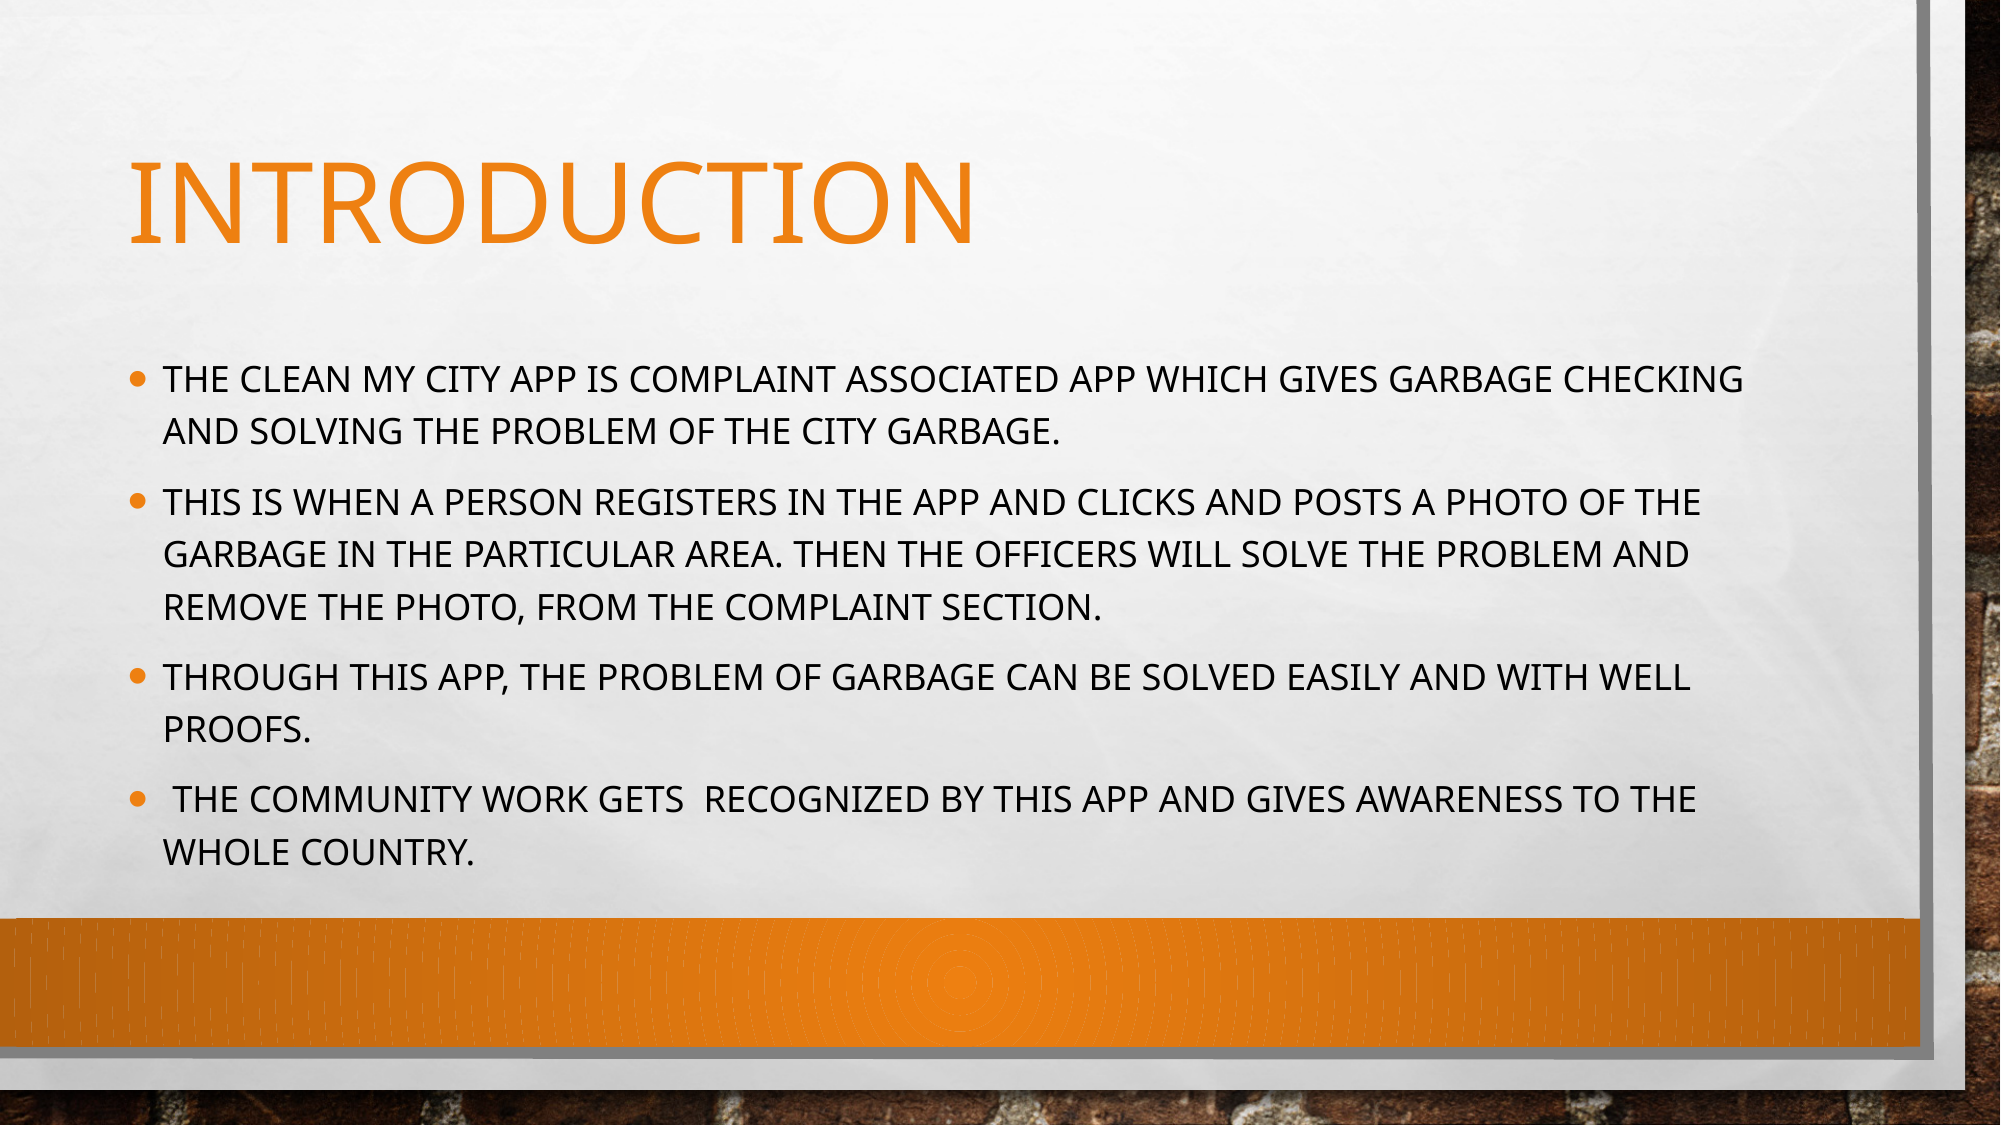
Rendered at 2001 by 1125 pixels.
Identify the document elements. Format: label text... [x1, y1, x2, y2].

list The Clean My city app is complaint associated app which gives garbage checking and solving the problem of the city garbage. This is when a person registers in the app and clicks and posts a photo of the garbage in the particular area. Then the officers will solve the problem and remove the photo, from the complaint section. Through this app, the problem of garbage can be solved easily and with well proofs. The community work gets recognized by this app and gives awareness to the whole country. [112, 338, 1818, 882]
title Introduction [112, 112, 1818, 302]
picture [0, 0, 2000, 1125]
